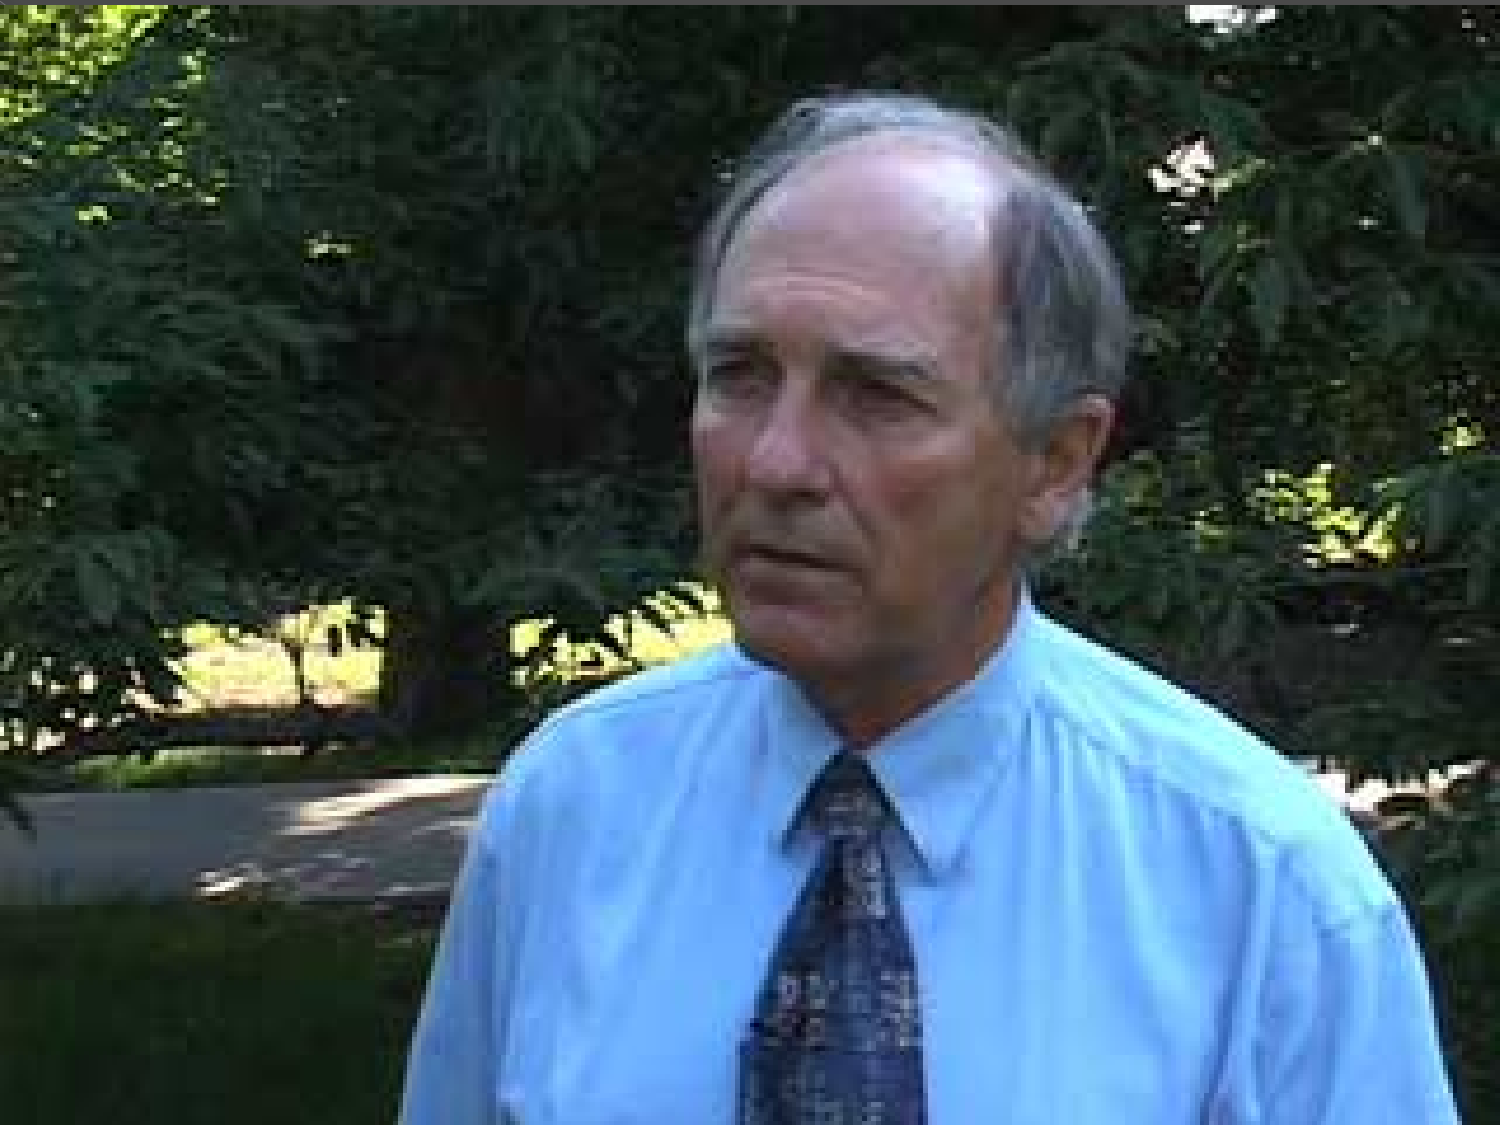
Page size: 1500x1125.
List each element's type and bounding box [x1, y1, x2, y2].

list [0, 5, 1500, 1125]
